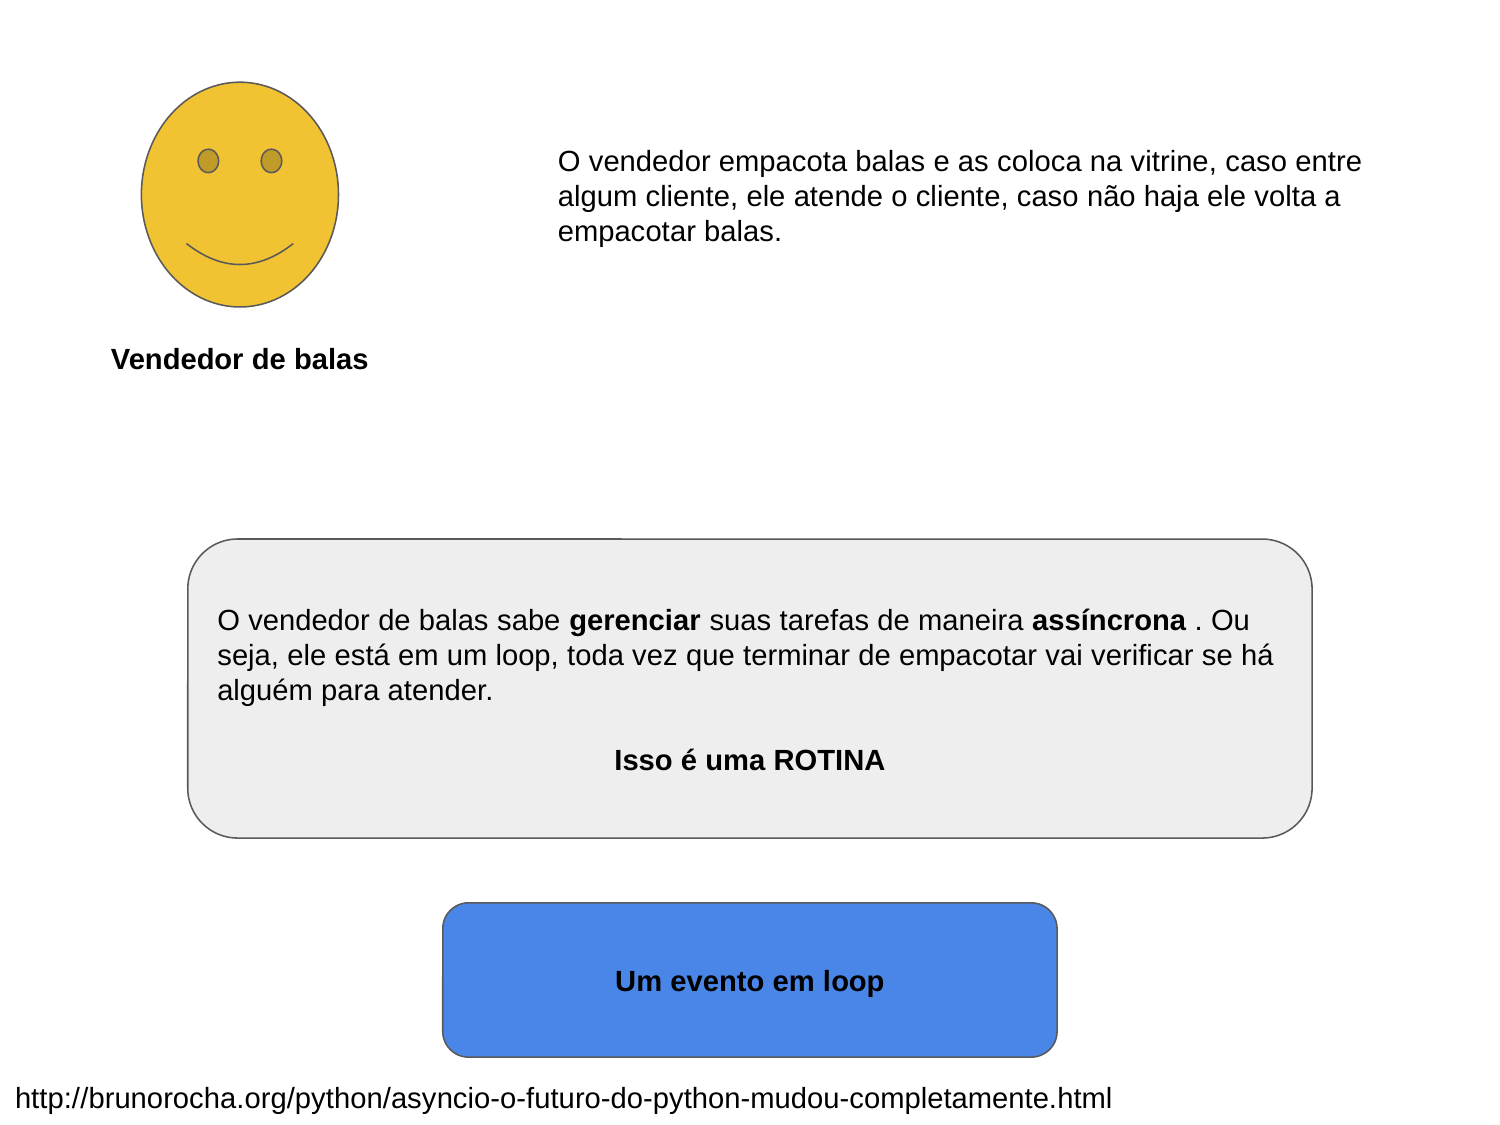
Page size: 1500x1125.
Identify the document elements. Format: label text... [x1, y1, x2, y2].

text_box [141, 82, 339, 307]
text_box O vendedor de balas sabe gerenciar suas tarefas de maneira assíncrona . Ou seja, ele está em um loop, toda vez que terminar de empacotar vai verificar se há alguém para atender. Isso é uma ROTINA [187, 538, 1313, 839]
text_box O vendedor empacota balas e as coloca na vitrine, caso entre algum cliente, ele atende o cliente, caso não haja ele volta a empacotar balas. [542, 127, 1392, 326]
text_box Um evento em loop [442, 902, 1058, 1058]
text_box Vendedor de balas [88, 325, 392, 412]
text_box http://brunorocha.org/python/asyncio-o-futuro-do-python-mudou-completamente.html [0, 1067, 1443, 1125]
